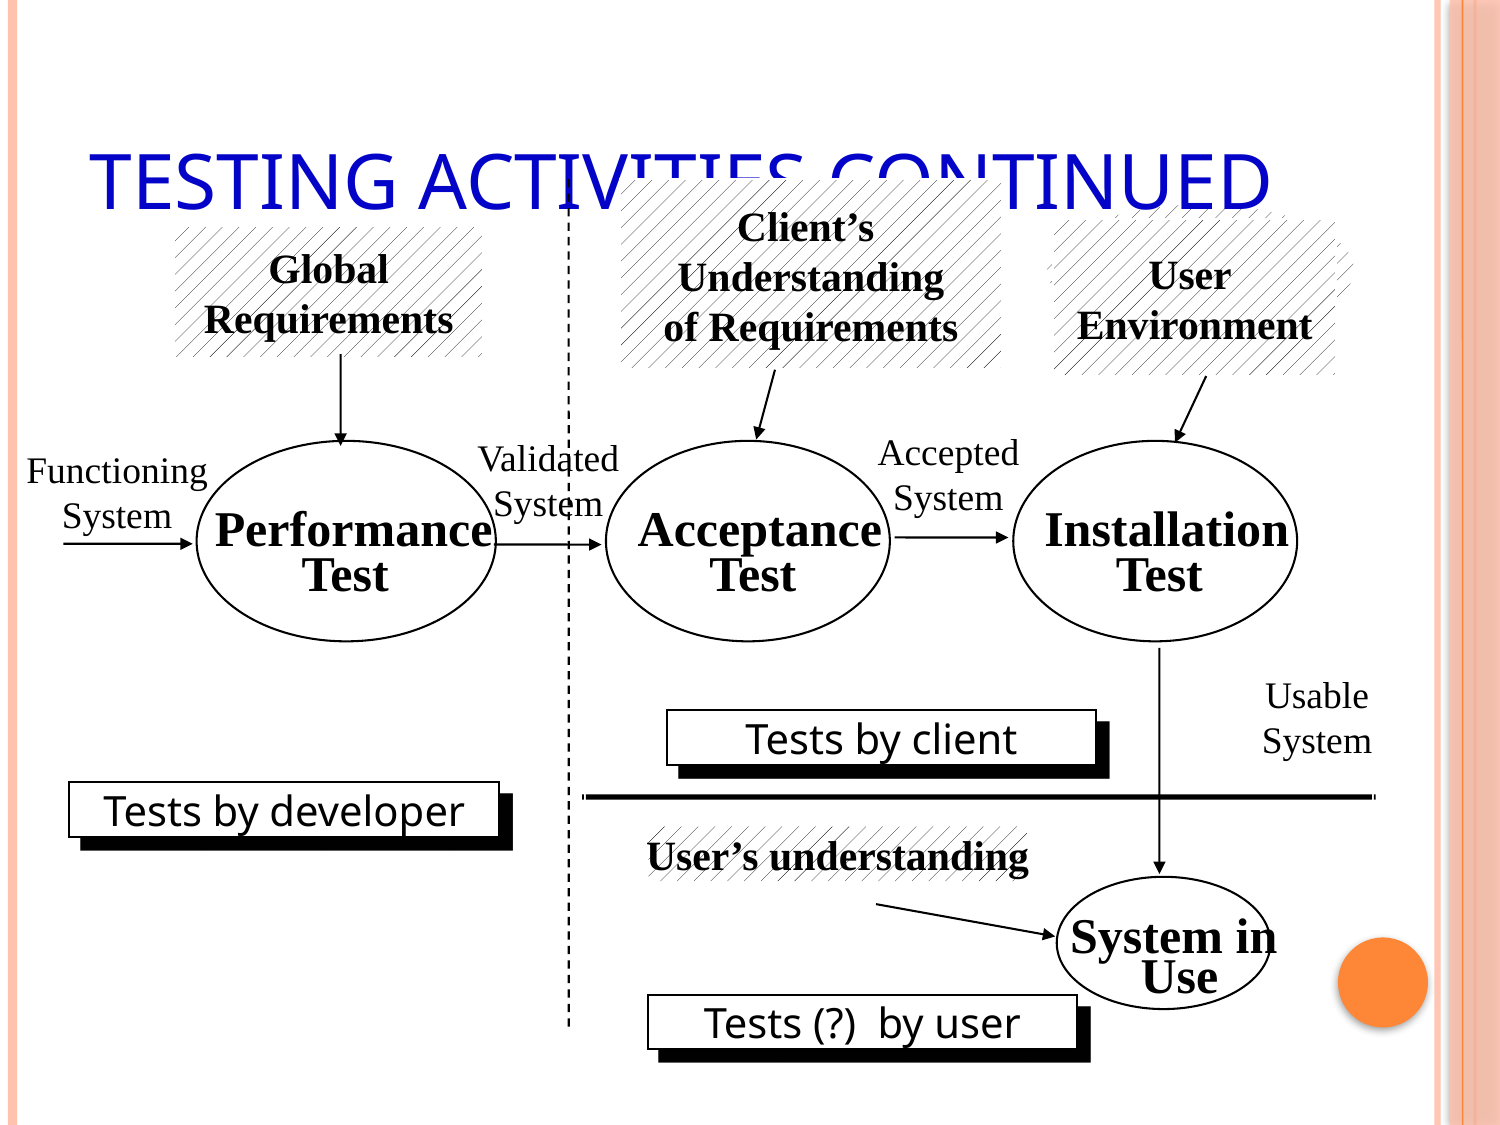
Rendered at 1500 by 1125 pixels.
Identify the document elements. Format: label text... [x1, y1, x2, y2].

text_box Tests by client [666, 710, 1097, 765]
text_box Test [1101, 534, 1219, 609]
text_box Acceptance [622, 488, 897, 564]
text_box [200, 564, 492, 642]
text_box [1234, 971, 1261, 993]
text_box [635, 440, 862, 488]
text_box [1337, 238, 1356, 301]
text_box [1035, 440, 1276, 488]
text_box [1160, 794, 1372, 800]
text_box Test [694, 534, 812, 609]
title Testing Activities continued [75, 45, 1300, 233]
text_box [1088, 876, 1239, 896]
text_box [894, 531, 1009, 544]
text_box [1046, 250, 1053, 290]
text_box Performance [199, 488, 508, 564]
text_box Validated System [462, 426, 635, 532]
text_box [876, 904, 1056, 941]
text_box [1066, 971, 1125, 1005]
text_box [753, 369, 776, 440]
text_box [334, 354, 347, 446]
text_box [1013, 526, 1294, 642]
text_box Tests by developer [69, 782, 500, 837]
text_box [63, 537, 193, 550]
text_box [585, 794, 1159, 800]
text_box [223, 440, 462, 488]
text_box Accepted System [862, 420, 1035, 526]
text_box [1153, 647, 1166, 874]
text_box [605, 532, 887, 642]
text_box System in [1055, 896, 1293, 971]
text_box Test [286, 534, 404, 609]
text_box User’s understanding [648, 826, 1027, 882]
text_box Client’s Understanding of Requirements [619, 179, 1002, 370]
text_box Use [1125, 935, 1234, 1011]
text_box [493, 538, 602, 551]
text_box Global Requirements [174, 233, 484, 358]
text_box Functioning System [11, 439, 223, 544]
text_box User Environment [1053, 219, 1337, 377]
text_box Usable System [1247, 664, 1388, 769]
text_box Tests (?) by user [647, 994, 1078, 1050]
text_box [1174, 375, 1207, 443]
text_box Installation [1029, 488, 1305, 564]
